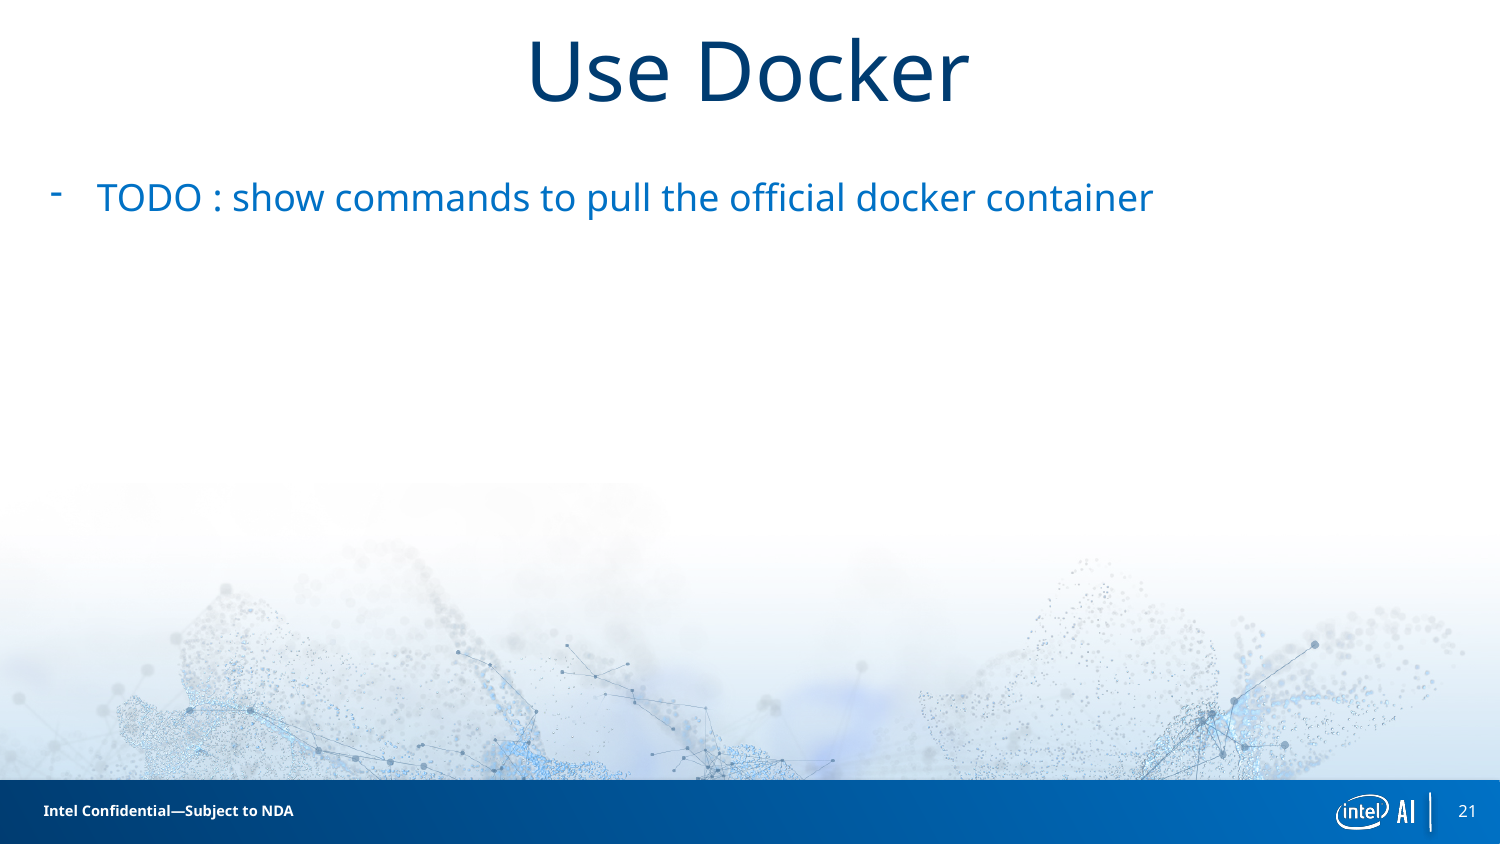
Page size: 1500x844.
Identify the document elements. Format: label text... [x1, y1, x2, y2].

picture [1335, 794, 1415, 830]
list TODO : show commands to pull the official docker container [50, 174, 1447, 760]
title Use Docker [50, 24, 1447, 131]
